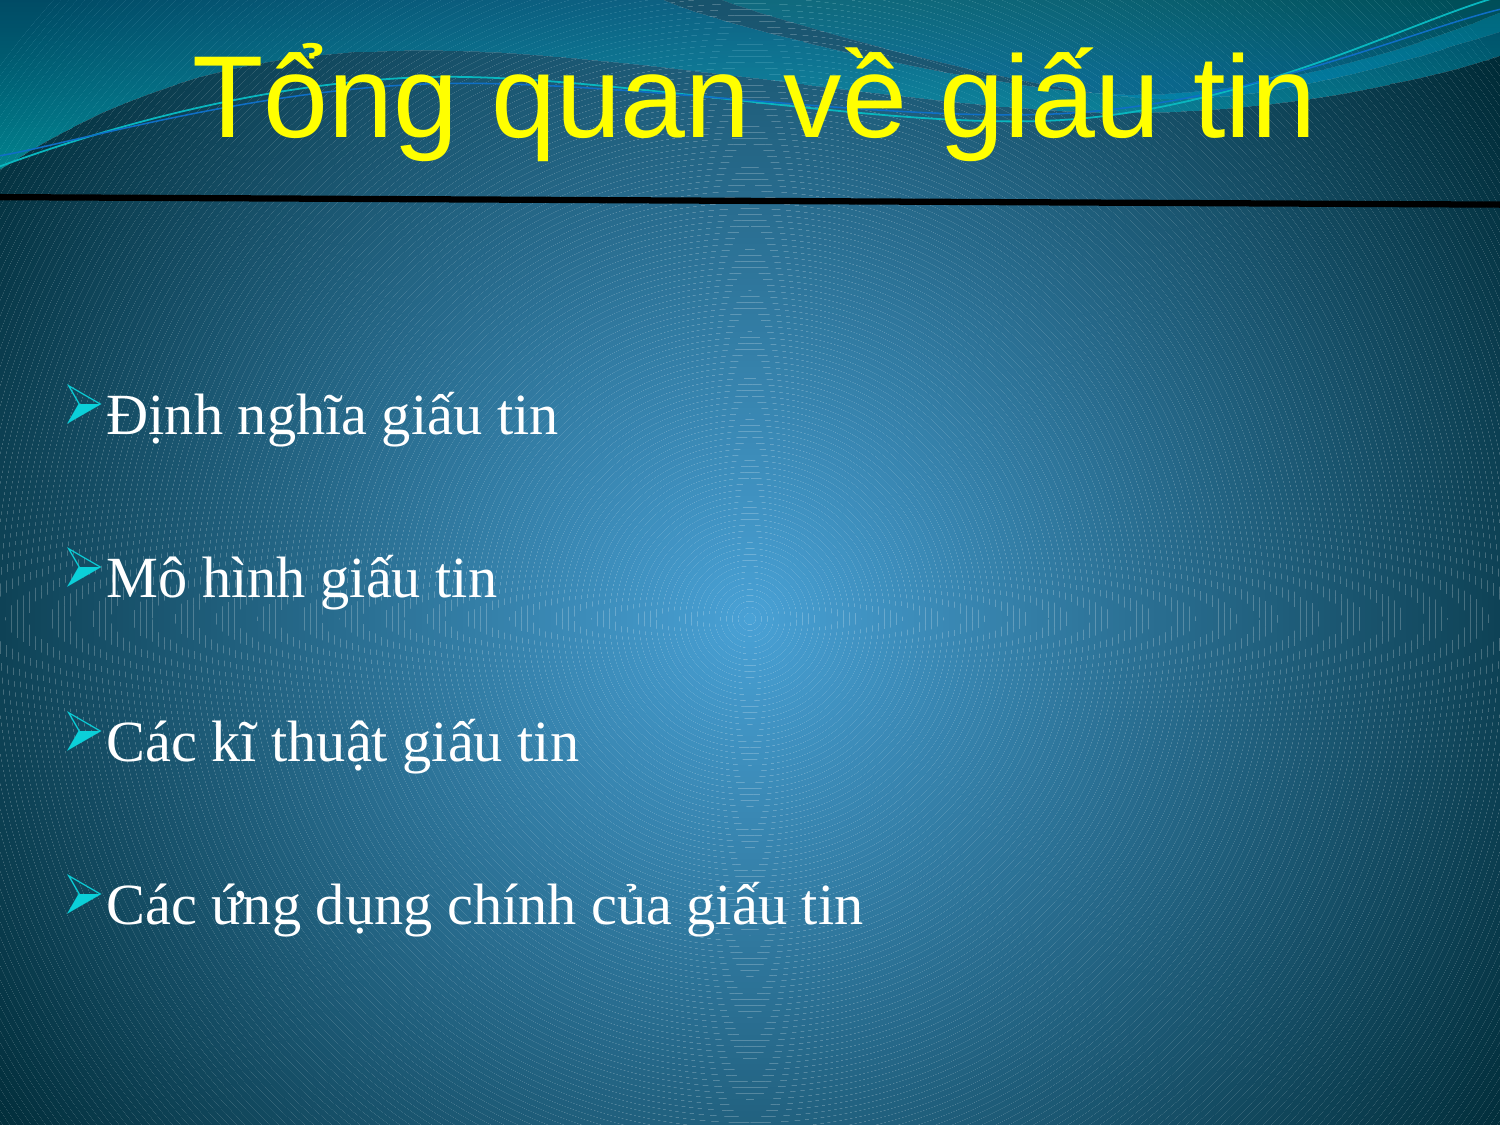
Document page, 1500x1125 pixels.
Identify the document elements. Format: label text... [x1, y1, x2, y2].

subtitle Định nghĩa giấu tin Mô hình giấu tin Các kĩ thuật giấu tin Các ứng dụng chính của giấu tin [62, 224, 1438, 1088]
title Tổng quan về giấu tin [50, 0, 1463, 161]
